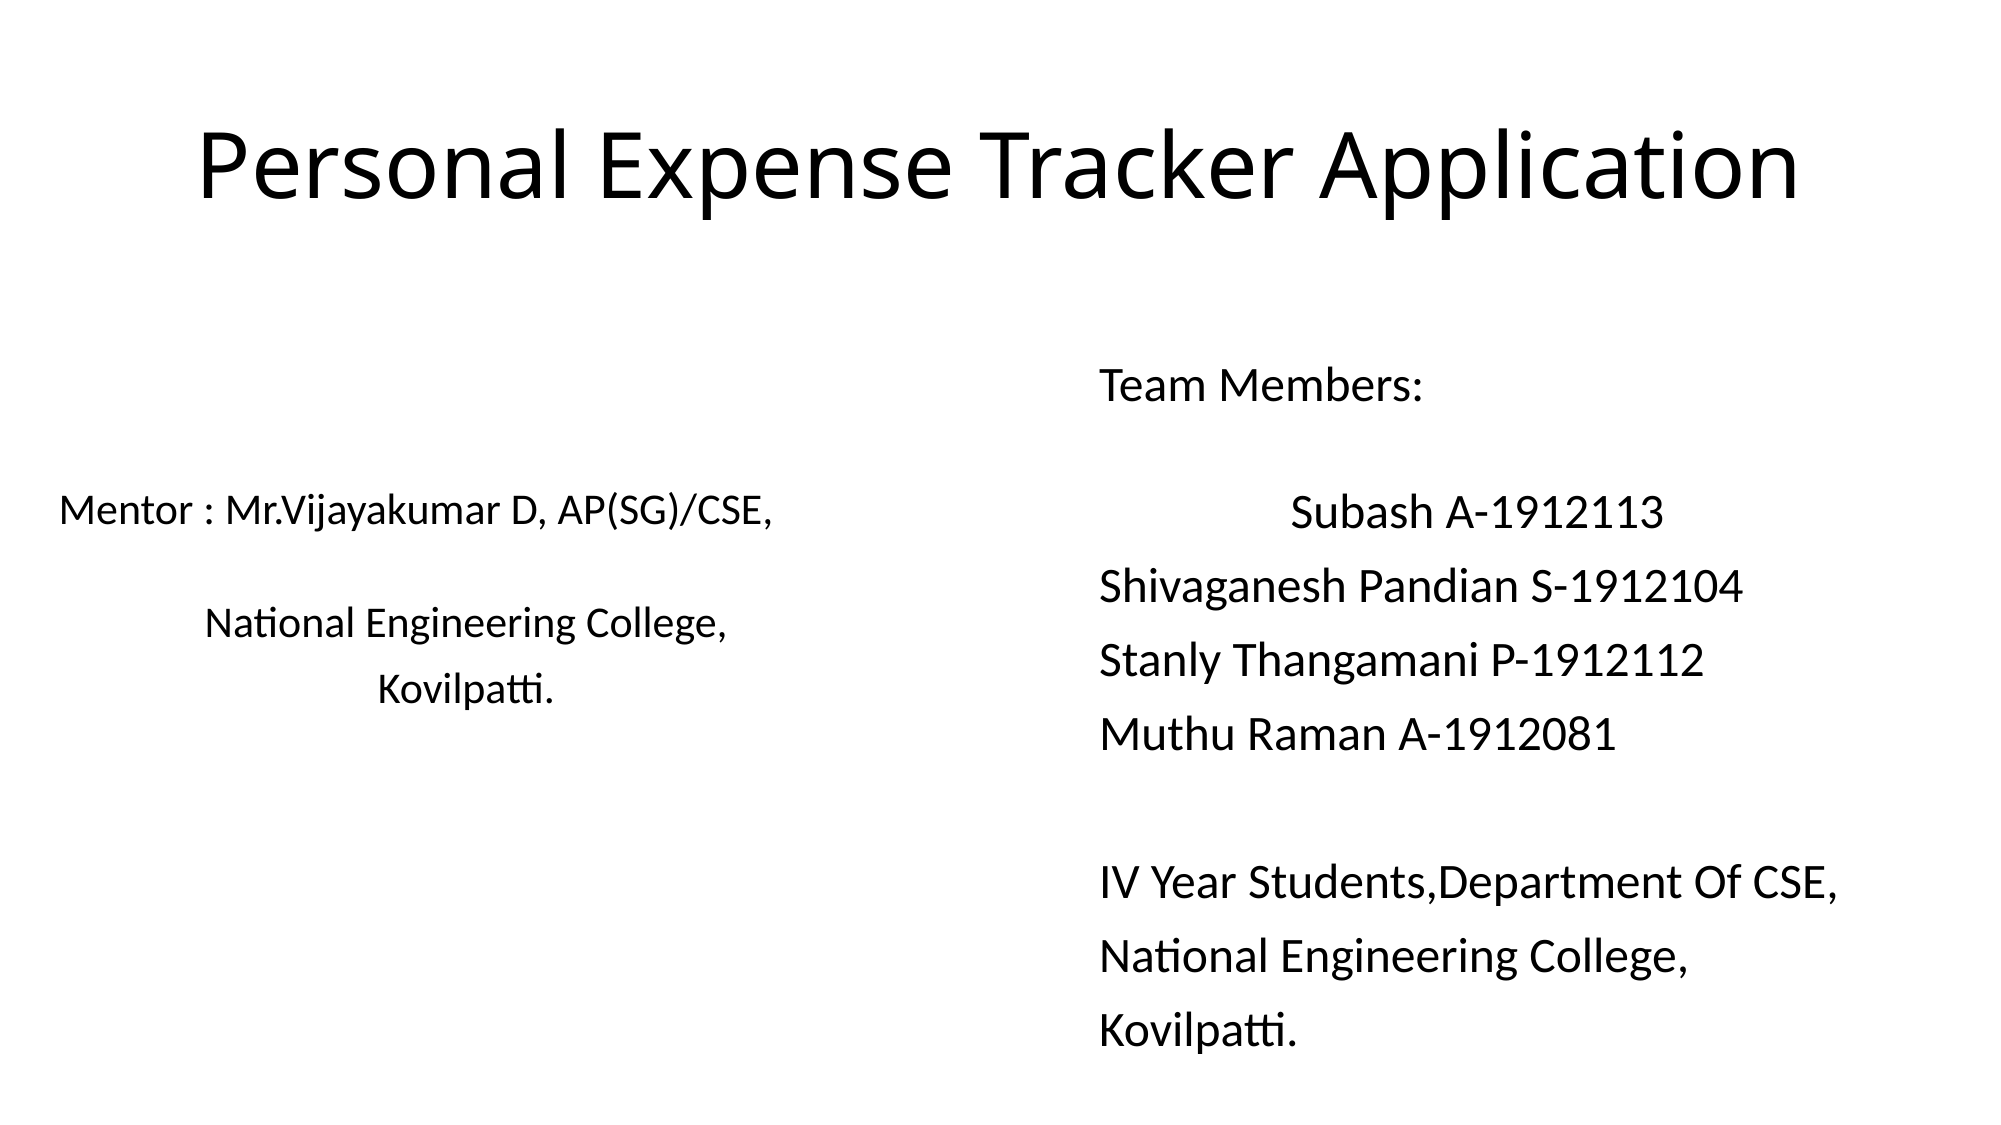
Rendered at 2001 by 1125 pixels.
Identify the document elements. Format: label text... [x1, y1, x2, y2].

title Personal Expense Tracker Application [137, 59, 1863, 278]
list Mentor : Mr.Vijayakumar D, AP(SG)/CSE, National Engineering College, Kovilpatti. [41, 478, 892, 721]
list Team Members: Subash A-1912113 Shivaganesh Pandian S-1912104 Stanly Thangamani P-1912112 Muthu Raman A-1912081 IV Year Students,Department Of CSE, National Engineering College, Kovilpatti. [1084, 351, 1863, 1066]
